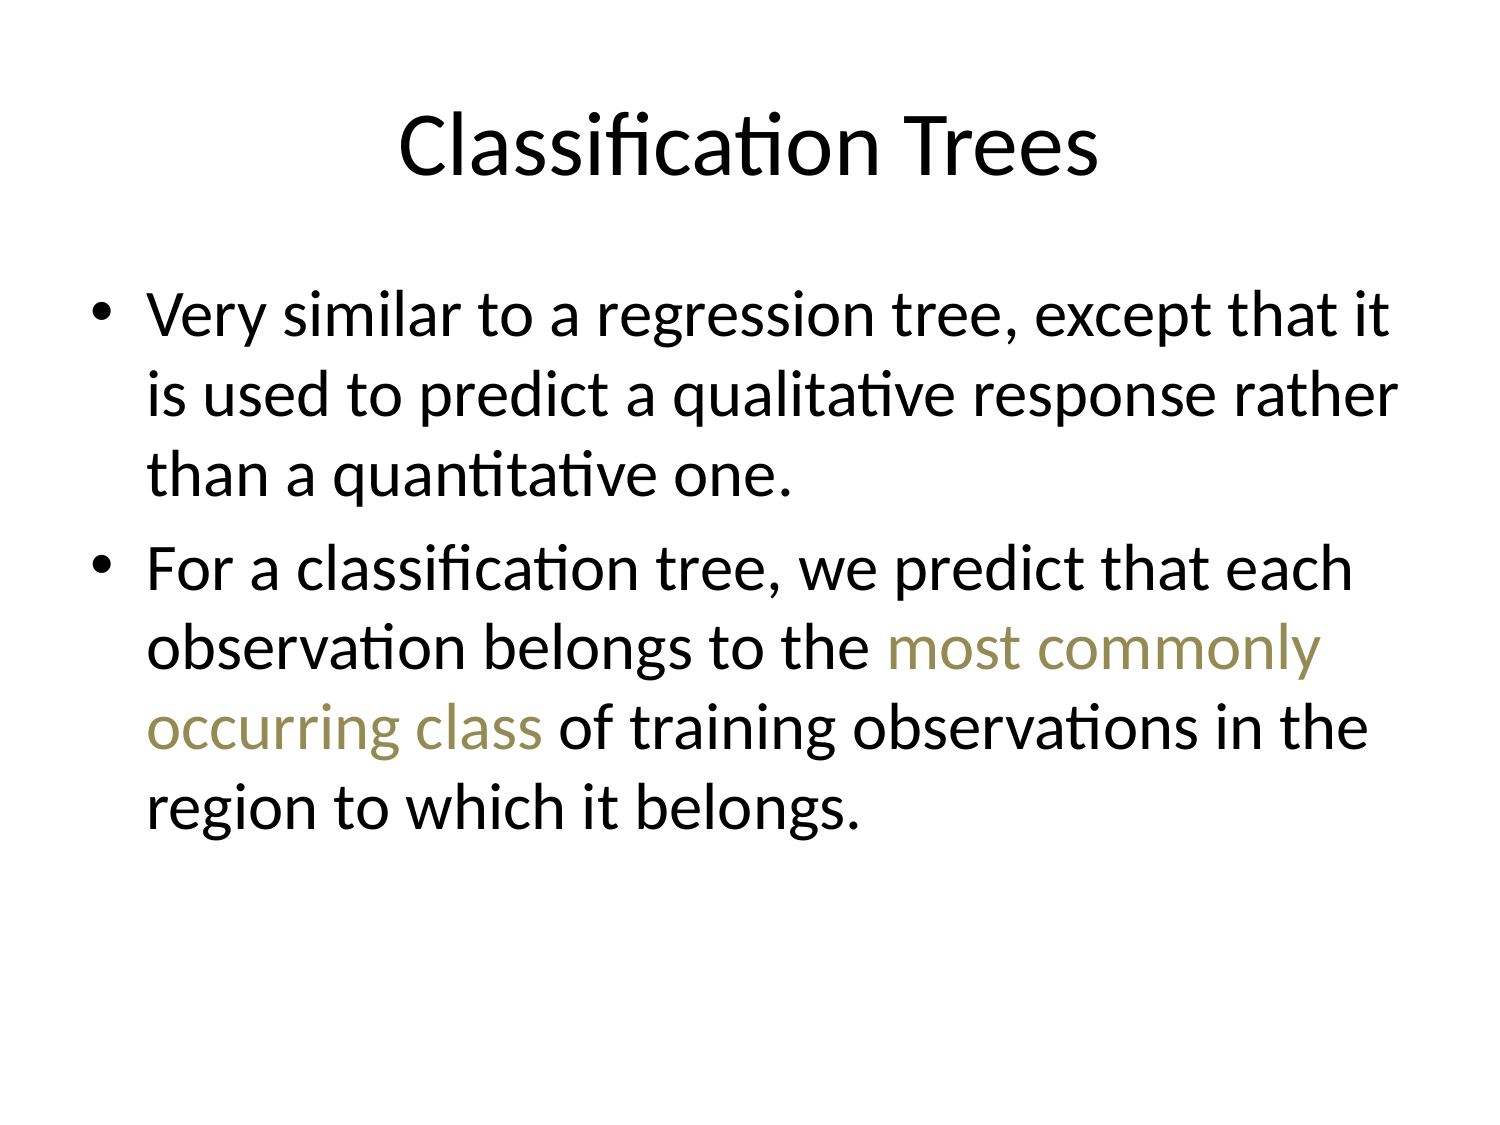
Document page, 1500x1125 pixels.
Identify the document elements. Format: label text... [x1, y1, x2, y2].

title Classification Trees [75, 45, 1425, 233]
list Very similar to a regression tree, except that it is used to predict a qualitative response rather than a quantitative one. For a classification tree, we predict that each observation belongs to the most commonly occurring class of training observations in the region to which it belongs. [75, 262, 1425, 1005]
